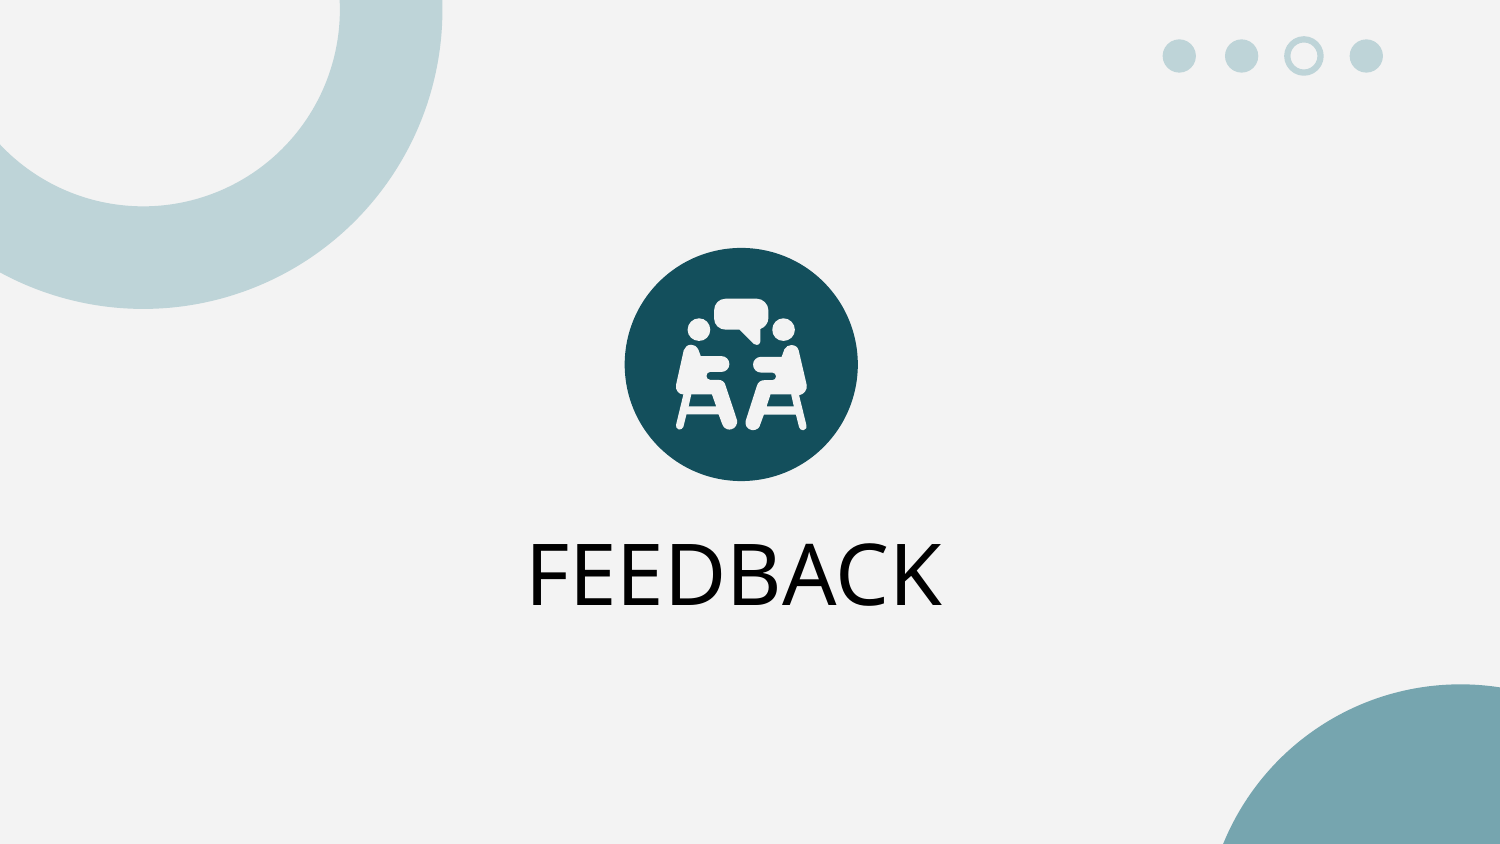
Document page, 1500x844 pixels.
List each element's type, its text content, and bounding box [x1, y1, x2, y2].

text_box [0, 0, 443, 309]
title FEEDBACK [374, 501, 1094, 640]
text_box [624, 247, 858, 482]
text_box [674, 298, 808, 431]
